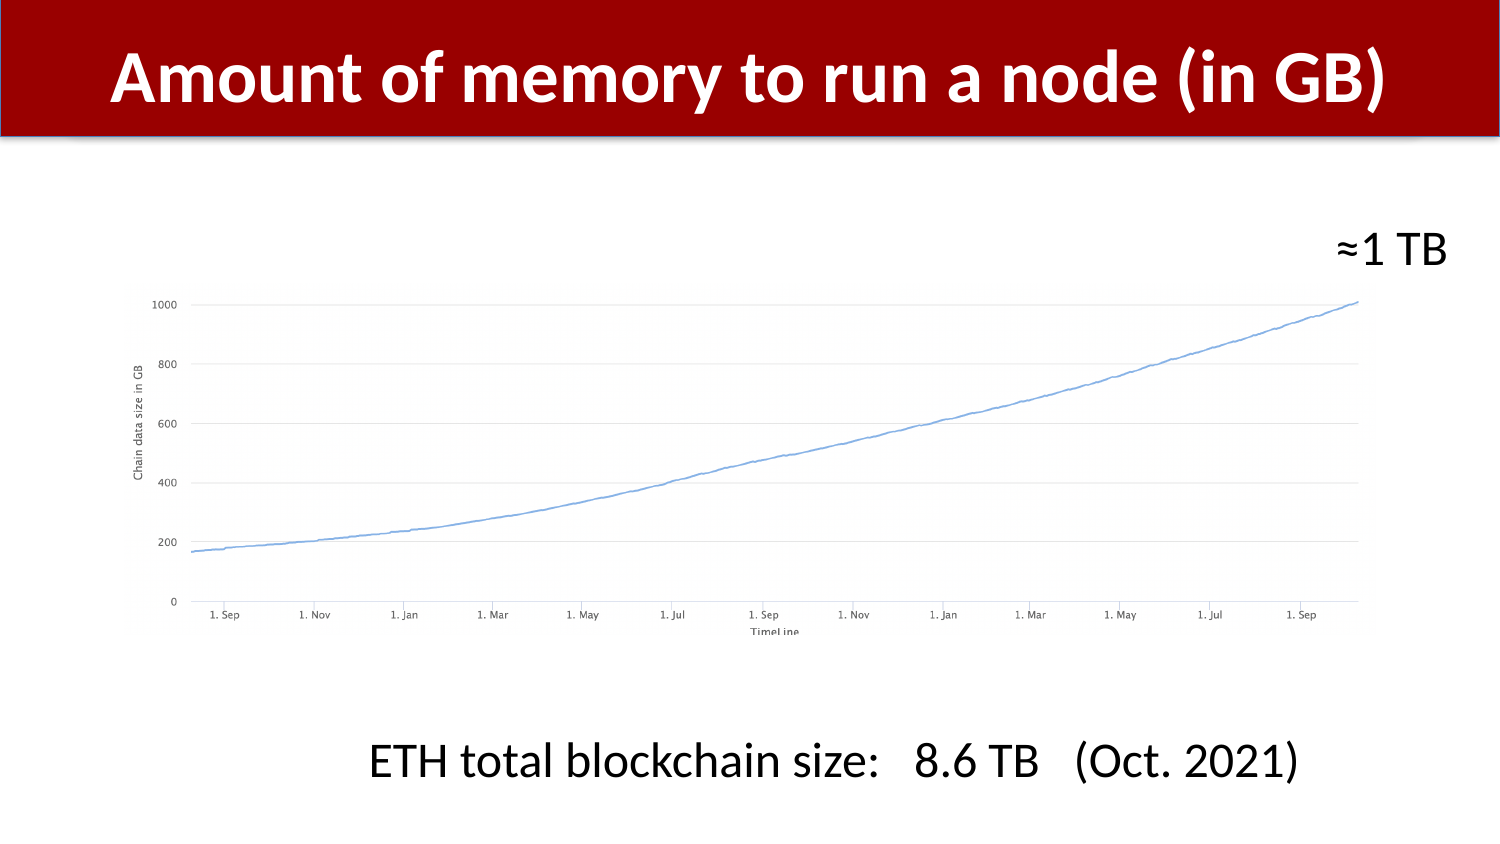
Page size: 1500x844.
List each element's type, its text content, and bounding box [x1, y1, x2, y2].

text_box ETH total blockchain size: 8.6 TB (Oct. 2021) [353, 719, 1316, 795]
text_box ≈1 TB [1320, 207, 1463, 283]
title Amount of memory to run a node (in GB) [75, 20, 1425, 123]
picture [124, 283, 1376, 635]
